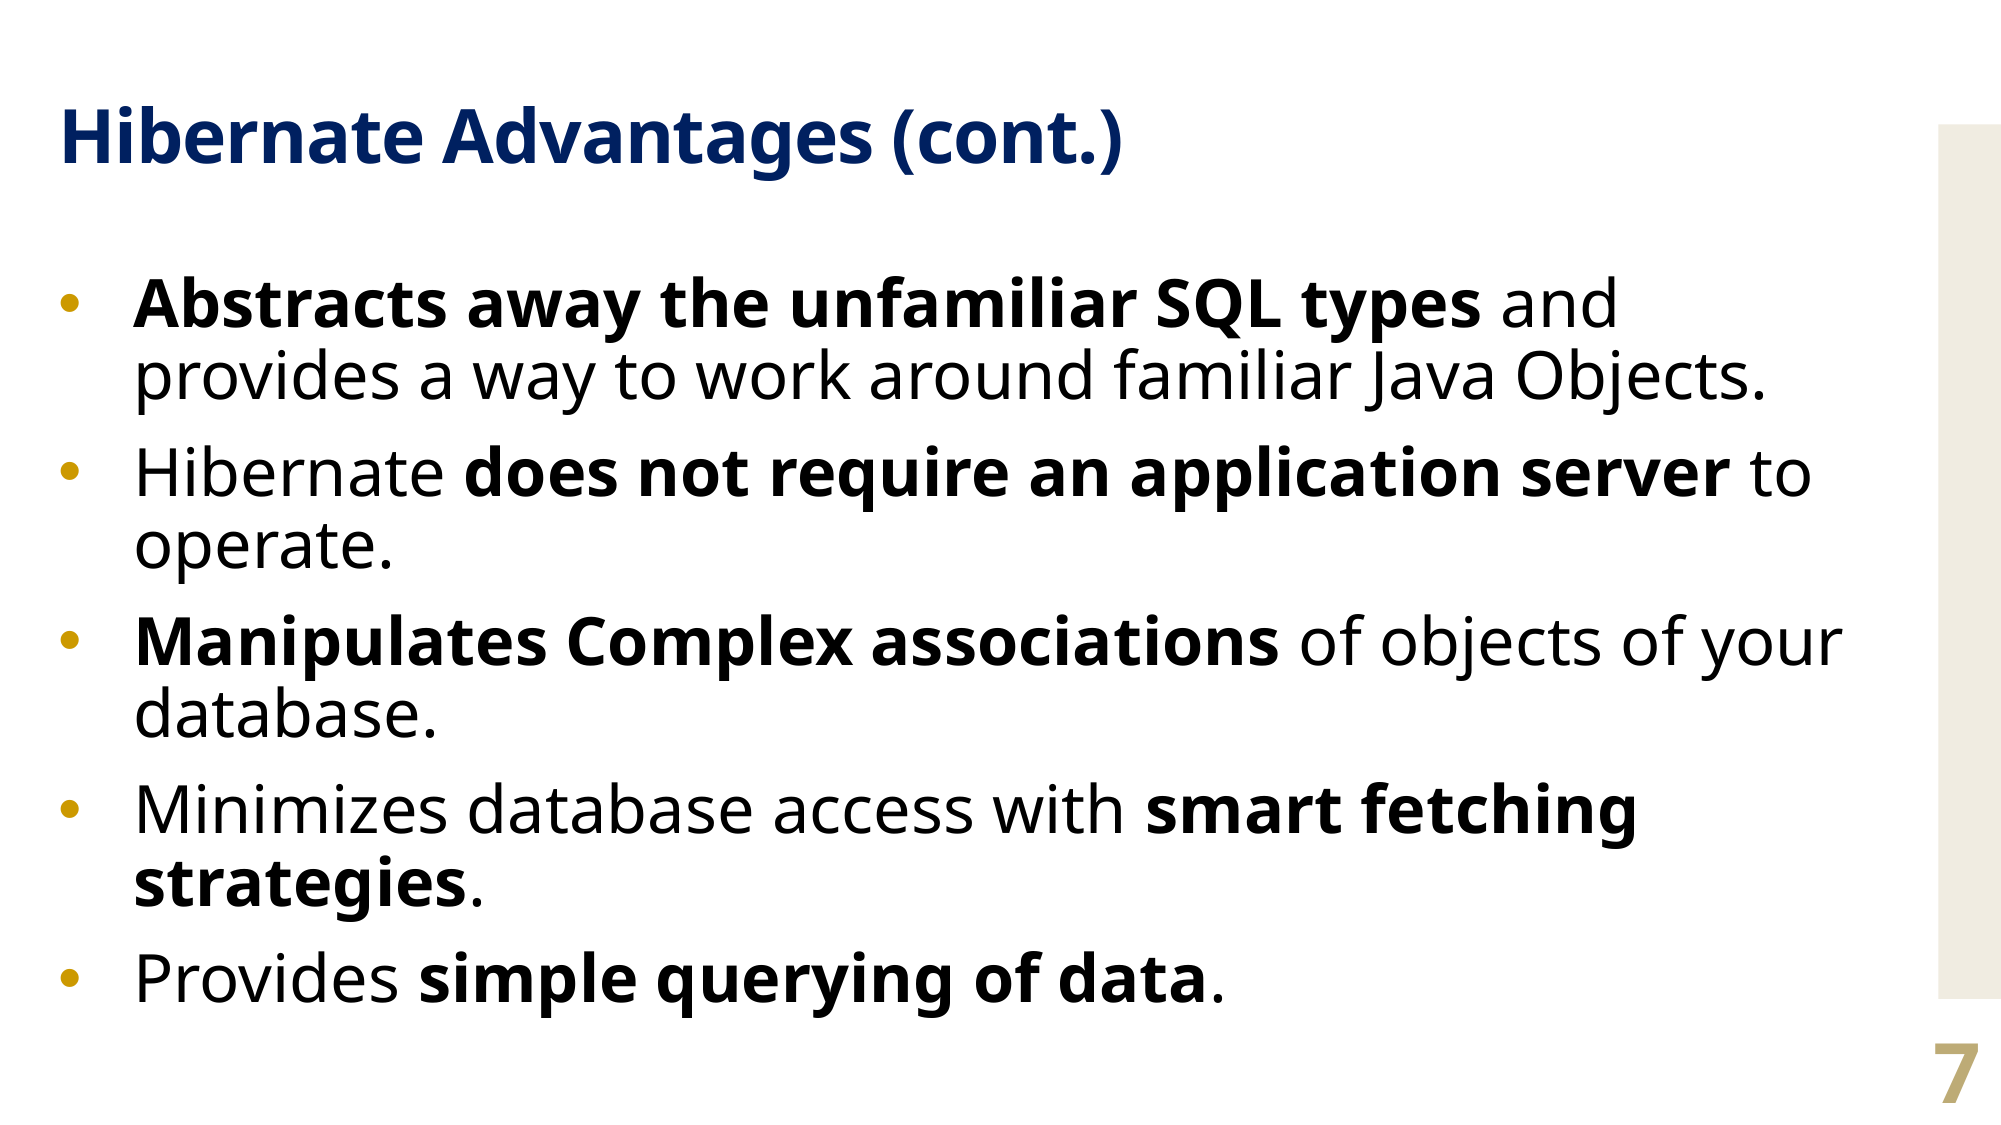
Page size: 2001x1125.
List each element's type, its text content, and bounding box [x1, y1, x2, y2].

title Hibernate Advantages (cont.) [43, 45, 1914, 233]
slide_number 7 [1744, 1028, 1996, 1125]
list Abstracts away the unfamiliar SQL types and provides a way to work around familiar Java Objects. Hibernate does not require an application server to operate. Manipulates Complex associations of objects of your database. Minimizes database access with smart fetching strategies. Provides simple querying of data. [43, 262, 1914, 1005]
